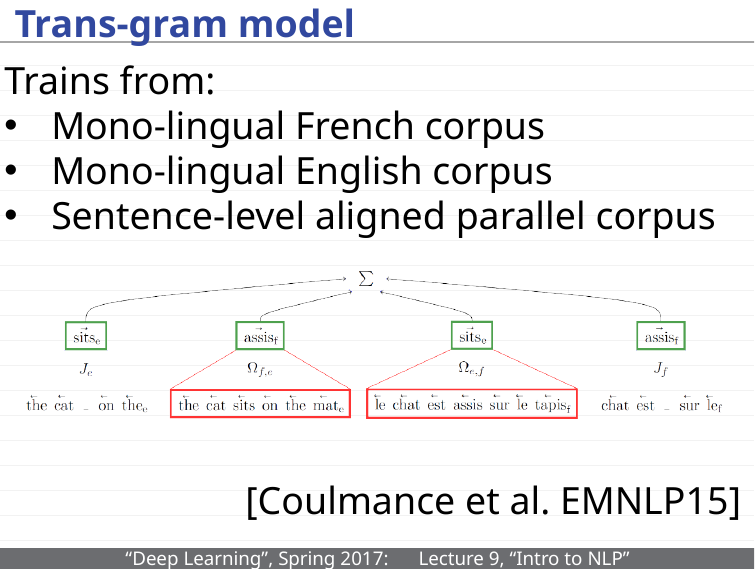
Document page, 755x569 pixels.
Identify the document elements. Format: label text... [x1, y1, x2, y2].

text_box [Coulmance et al. EMNLP15] [230, 469, 755, 530]
title Trans-gram model [14, 0, 755, 38]
text_box Trains from: Mono-lingual French corpus Mono-lingual English corpus Sentence-level aligned parallel corpus [0, 49, 732, 245]
picture [14, 256, 731, 426]
